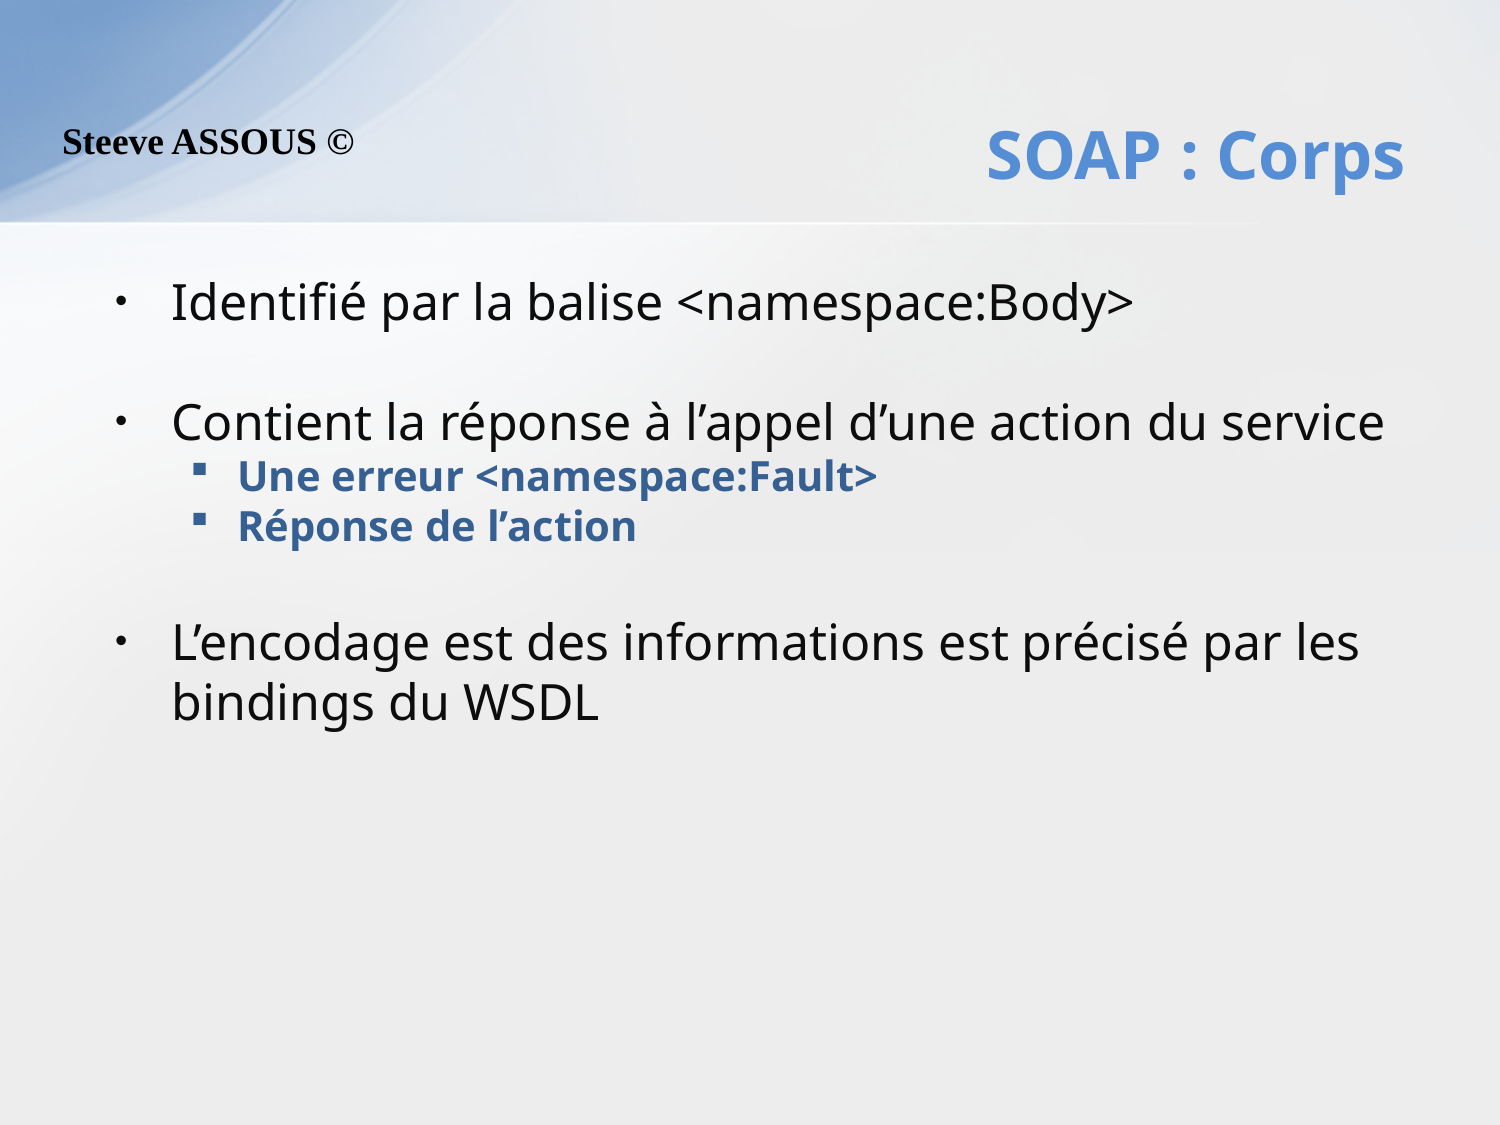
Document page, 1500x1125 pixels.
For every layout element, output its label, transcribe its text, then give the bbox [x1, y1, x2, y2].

title SOAP : Corps [100, 37, 1438, 200]
list Identifié par la balise <namespace:Body> Contient la réponse à l’appel d’une action du service Une erreur <namespace:Fault> Réponse de l’action L’encodage est des informations est précisé par les bindings du WSDL [100, 262, 1438, 1000]
picture [0, 0, 1500, 1125]
